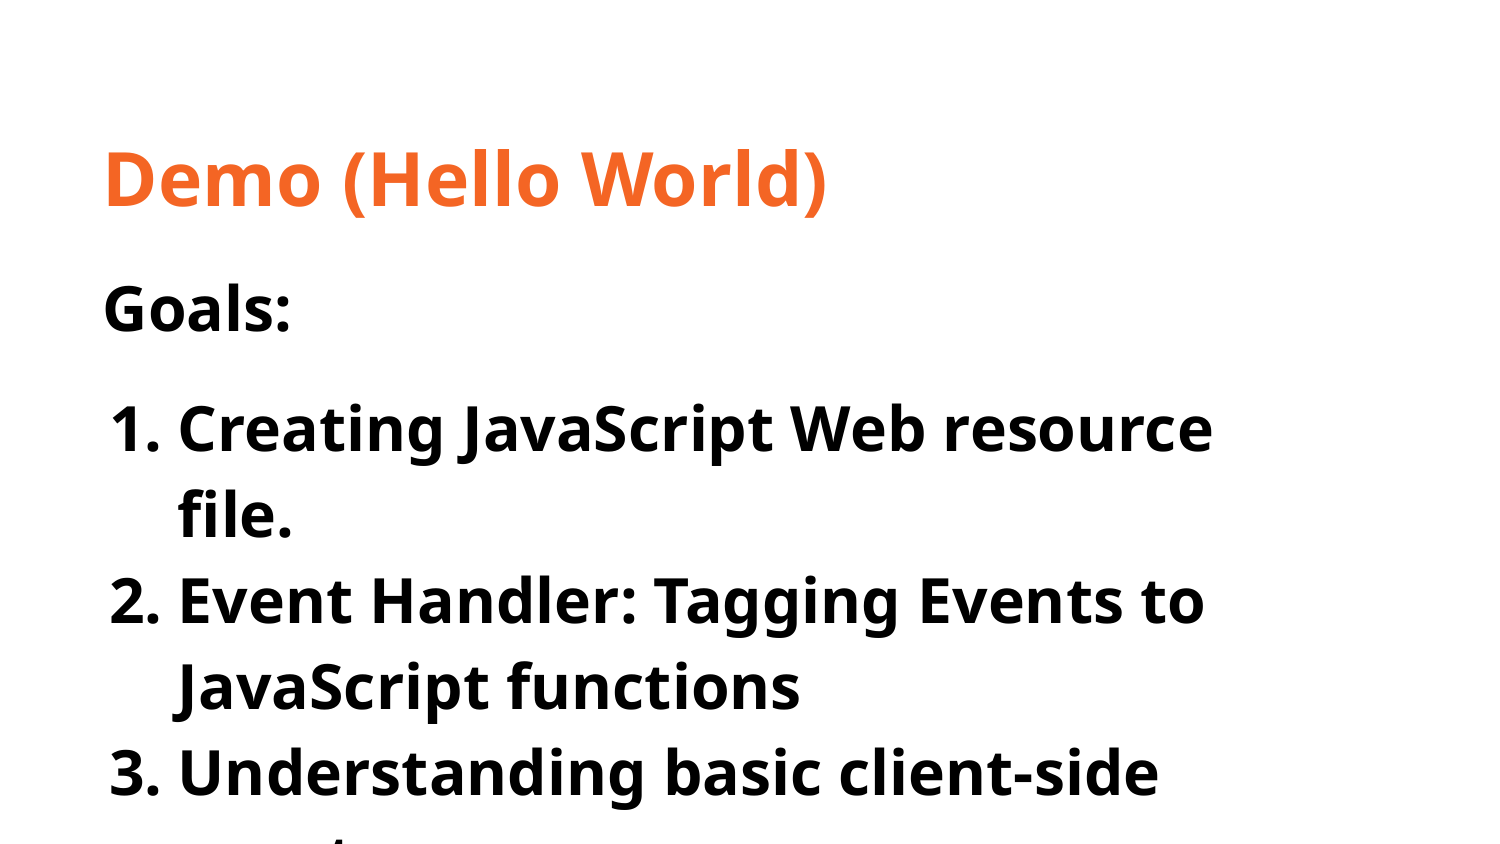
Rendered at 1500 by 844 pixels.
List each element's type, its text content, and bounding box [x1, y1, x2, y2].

title Demo (Hello World) [87, 116, 941, 242]
title Goals: Creating JavaScript Web resource file. Event Handler: Tagging Events to JavaScript functions Understanding basic client-side events. [87, 242, 1336, 826]
